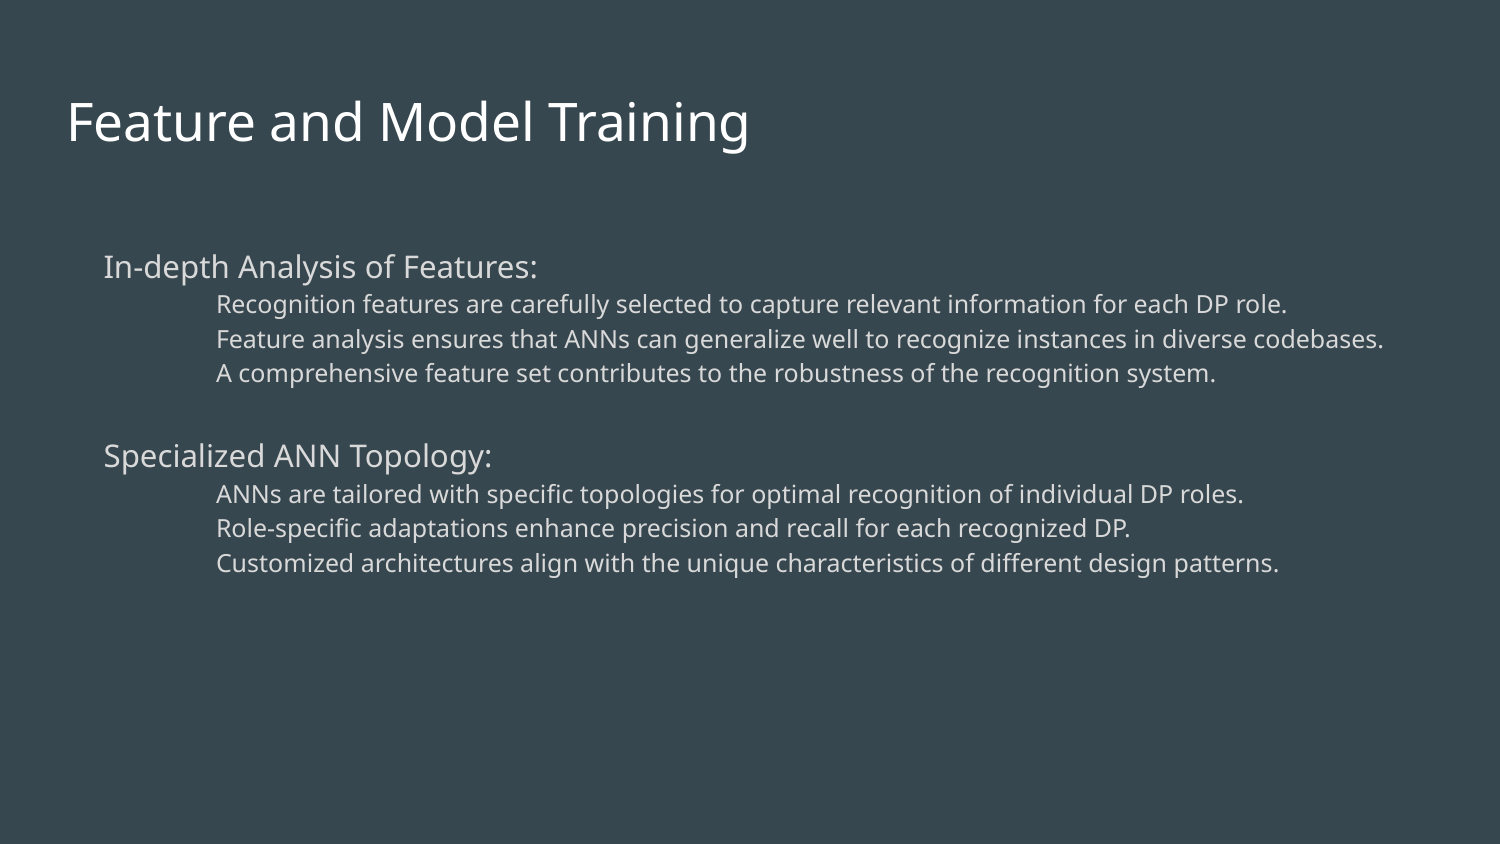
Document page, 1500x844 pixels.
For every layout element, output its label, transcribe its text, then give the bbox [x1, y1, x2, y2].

list In-depth Analysis of Features: Recognition features are carefully selected to capture relevant information for each DP role. Feature analysis ensures that ANNs can generalize well to recognize instances in diverse codebases. A comprehensive feature set contributes to the robustness of the recognition system. Specialized ANN Topology: ANNs are tailored with specific topologies for optimal recognition of individual DP roles. Role-specific adaptations enhance precision and recall for each recognized DP. Customized architectures align with the unique characteristics of different design patterns. [51, 189, 1449, 750]
title Feature and Model Training [51, 72, 1449, 167]
